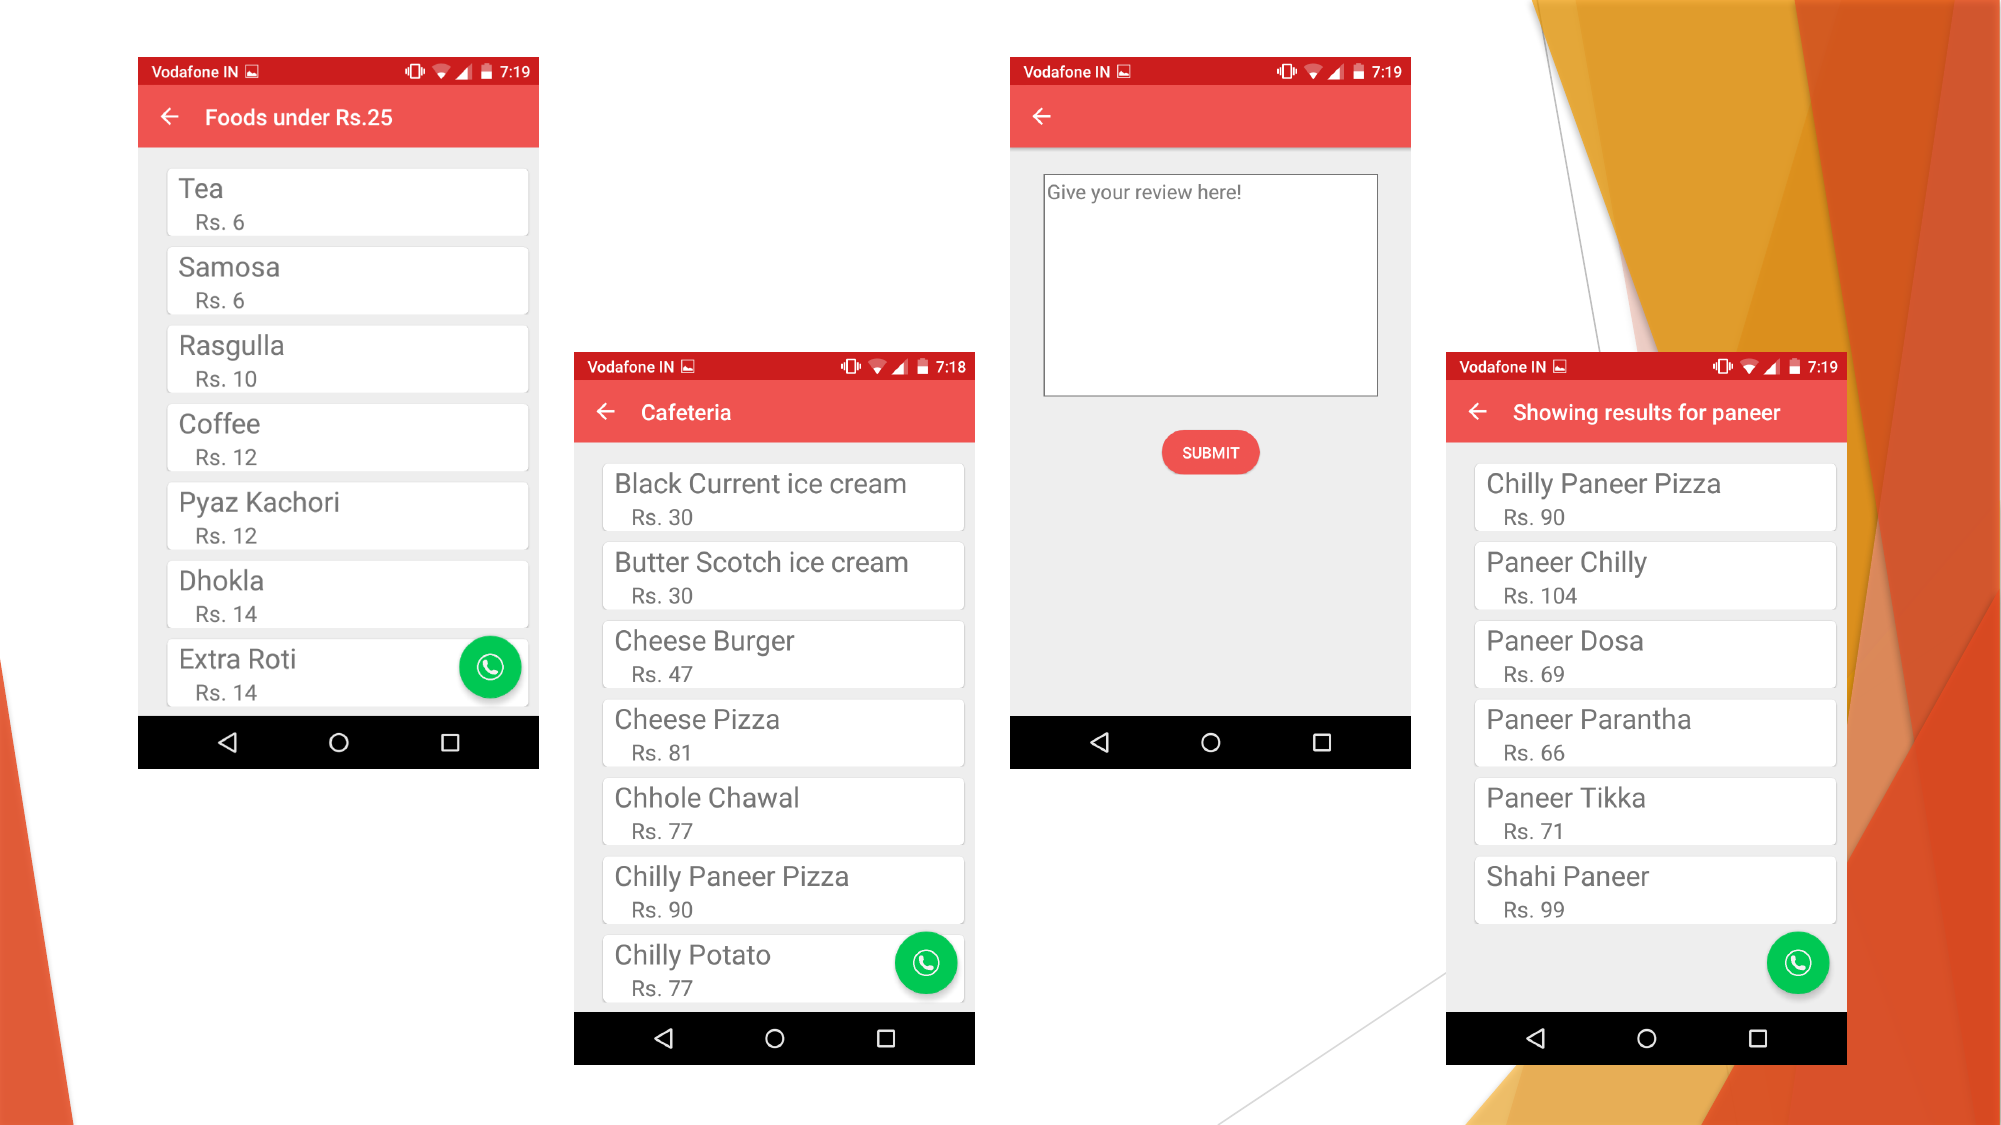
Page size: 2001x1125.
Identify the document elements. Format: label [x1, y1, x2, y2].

picture [573, 351, 976, 1065]
picture [138, 56, 540, 770]
picture [1009, 56, 1412, 770]
picture [1445, 351, 1848, 1065]
